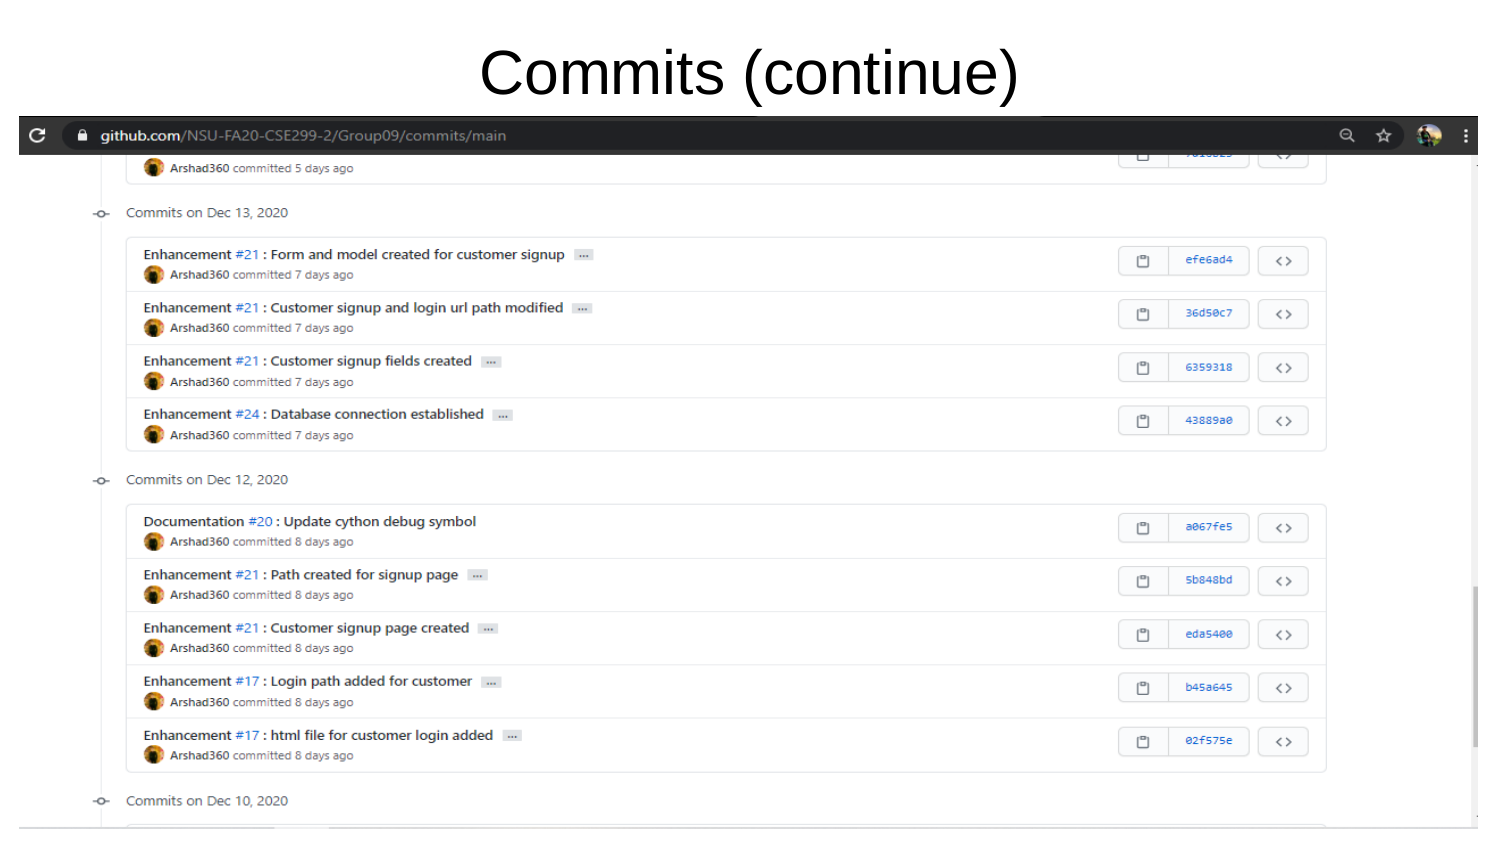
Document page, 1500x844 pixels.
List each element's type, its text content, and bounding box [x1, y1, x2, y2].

picture [18, 115, 1478, 829]
title Commits (continue) [51, 22, 1449, 114]
